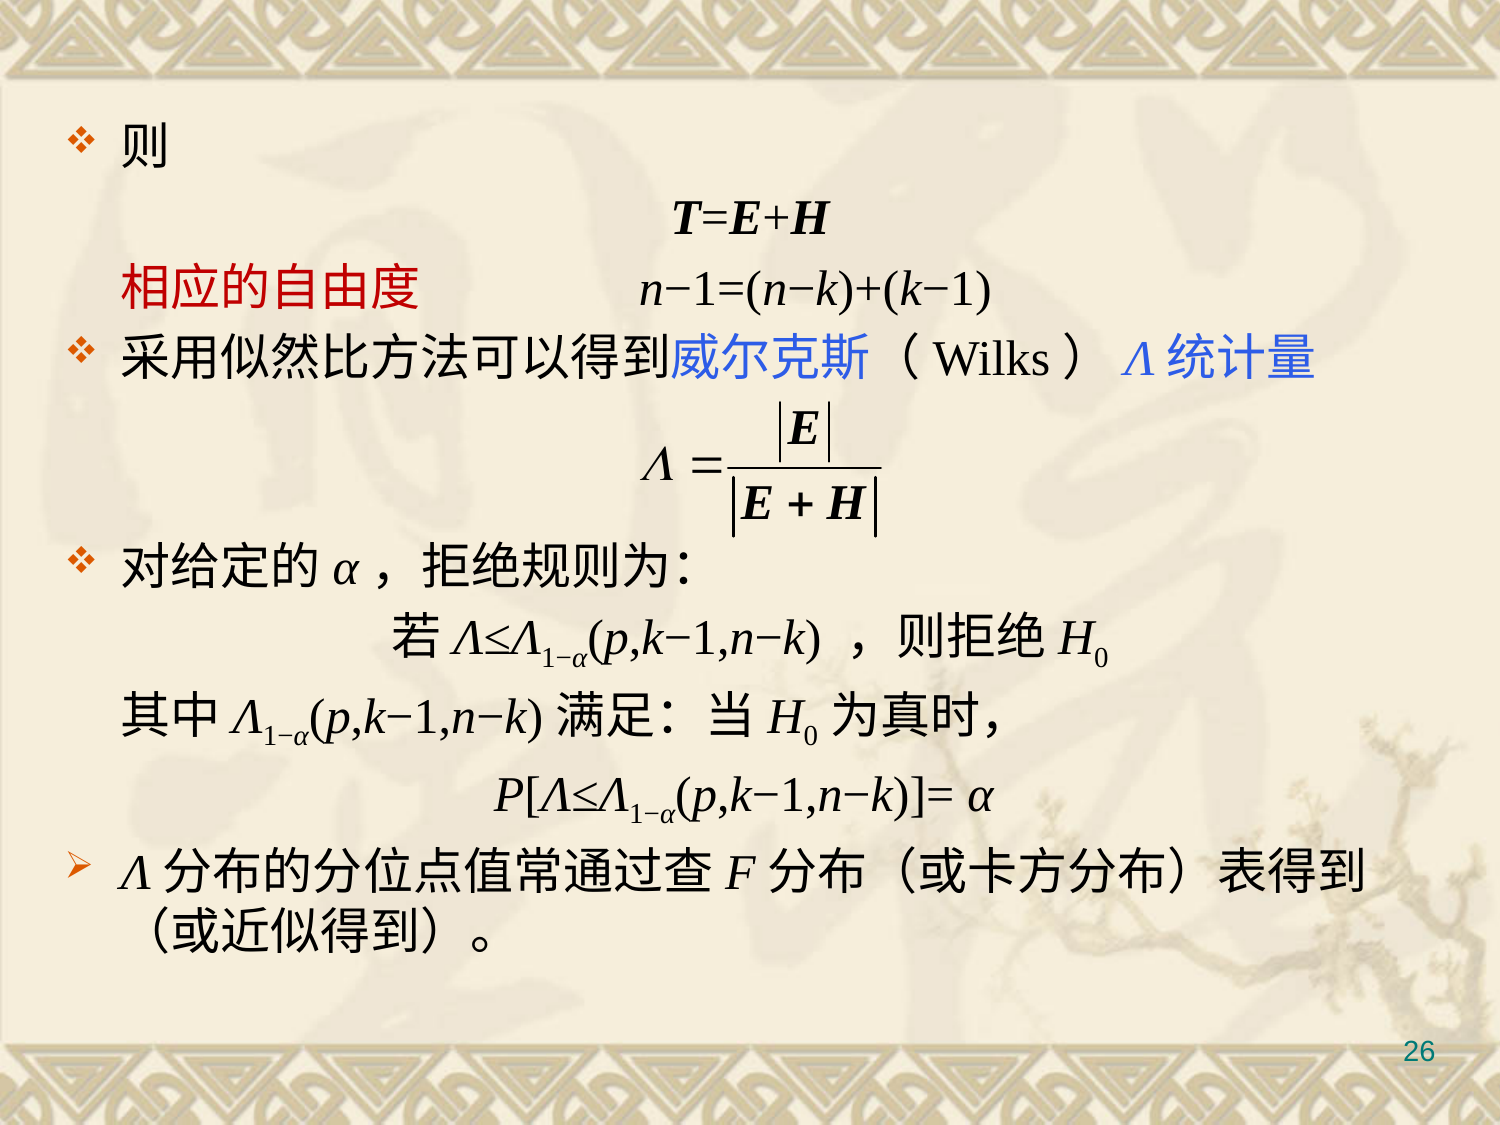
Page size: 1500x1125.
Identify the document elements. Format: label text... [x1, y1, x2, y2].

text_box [635, 396, 887, 542]
picture [0, 0, 1500, 1125]
list 则 T=E+H 相应的自由度 n−1=(n−k)+(k−1) 采用似然比方法可以得到威尔克斯（Wilks）Λ统计量 对给定的α，拒绝规则为： 若Λ≤Λ1−α(p,k−1,n−k) ，则拒绝H0 其中Λ1−α(p,k−1,n−k)满足：当H0为真时， P[Λ≤Λ1−α(p,k−1,n−k)]= α Λ分布的分位点值常通过查F分布（或卡方分布）表得到（或近似得到）。 [49, 107, 1451, 1001]
slide_number 26 [1074, 1024, 1451, 1103]
